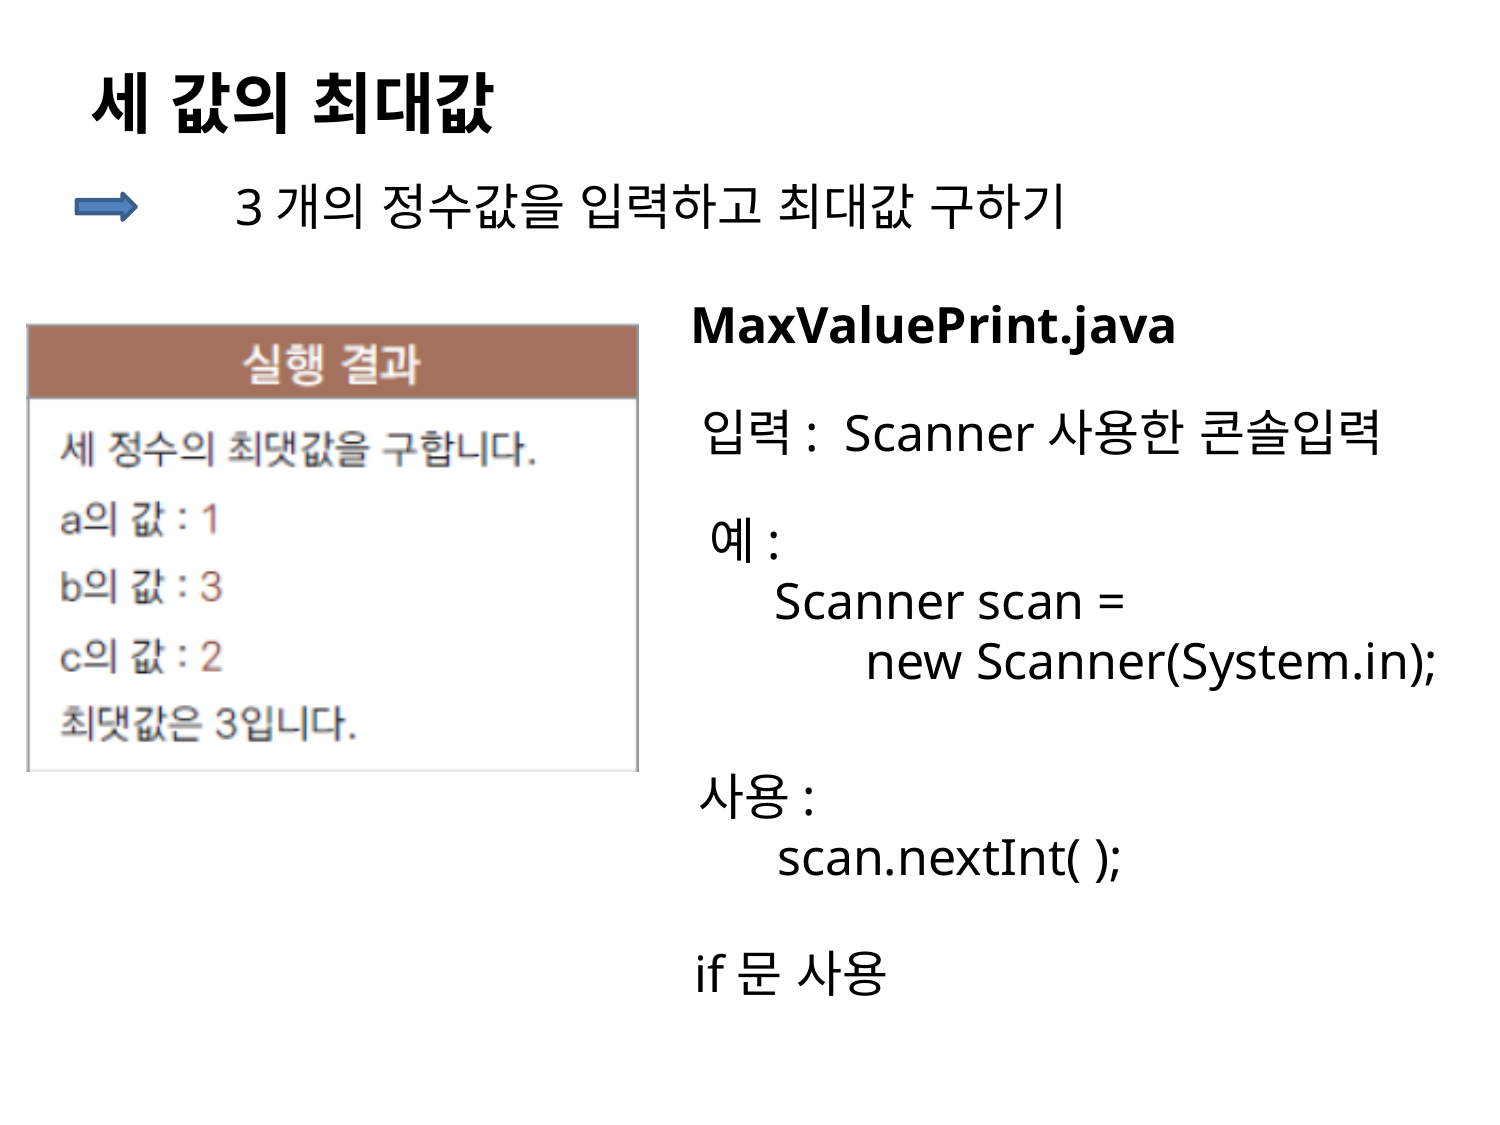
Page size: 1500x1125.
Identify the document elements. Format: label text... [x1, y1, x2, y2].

text_box [74, 191, 138, 222]
text_box 3개의 정수값을 입력하고 최대값 구하기 [220, 167, 1083, 243]
picture [26, 323, 639, 772]
text_box if문 사용 [679, 935, 904, 1011]
text_box 예: Scanner scan = new Scanner(System.in); [695, 502, 1453, 697]
text_box 세 값의 최대값 [75, 54, 512, 150]
text_box 사용: scan.nextInt( ); [684, 758, 1138, 894]
text_box 입력: Scanner사용한 콘솔입력 [686, 393, 1399, 469]
text_box MaxValuePrint.java [675, 285, 1194, 361]
